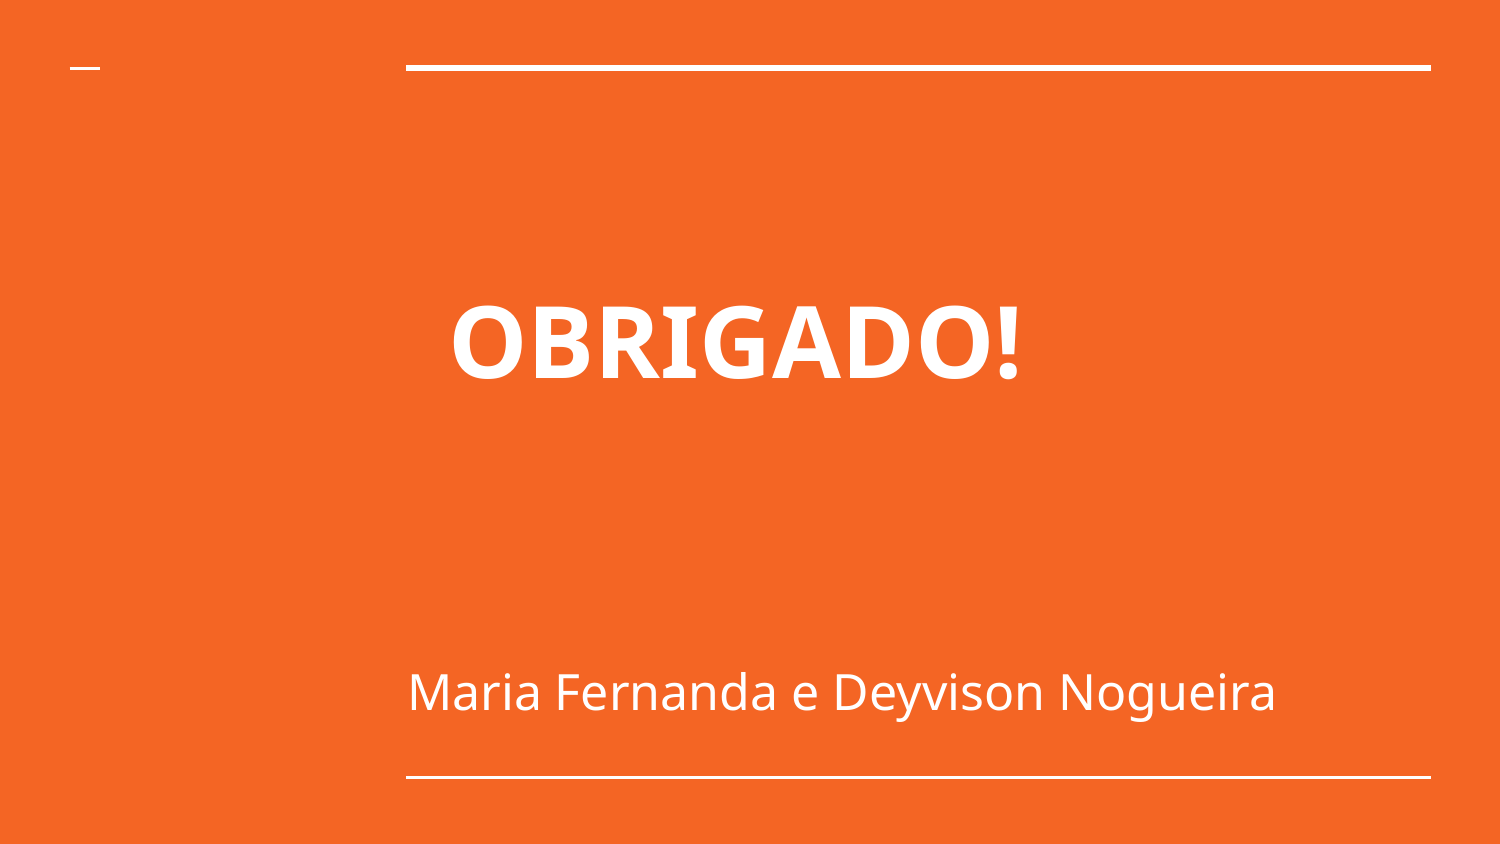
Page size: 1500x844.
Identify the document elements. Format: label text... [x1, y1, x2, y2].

title OBRIGADO! [433, 263, 1472, 517]
subtitle Maria Fernanda e Deyvison Nogueira [392, 531, 1431, 735]
